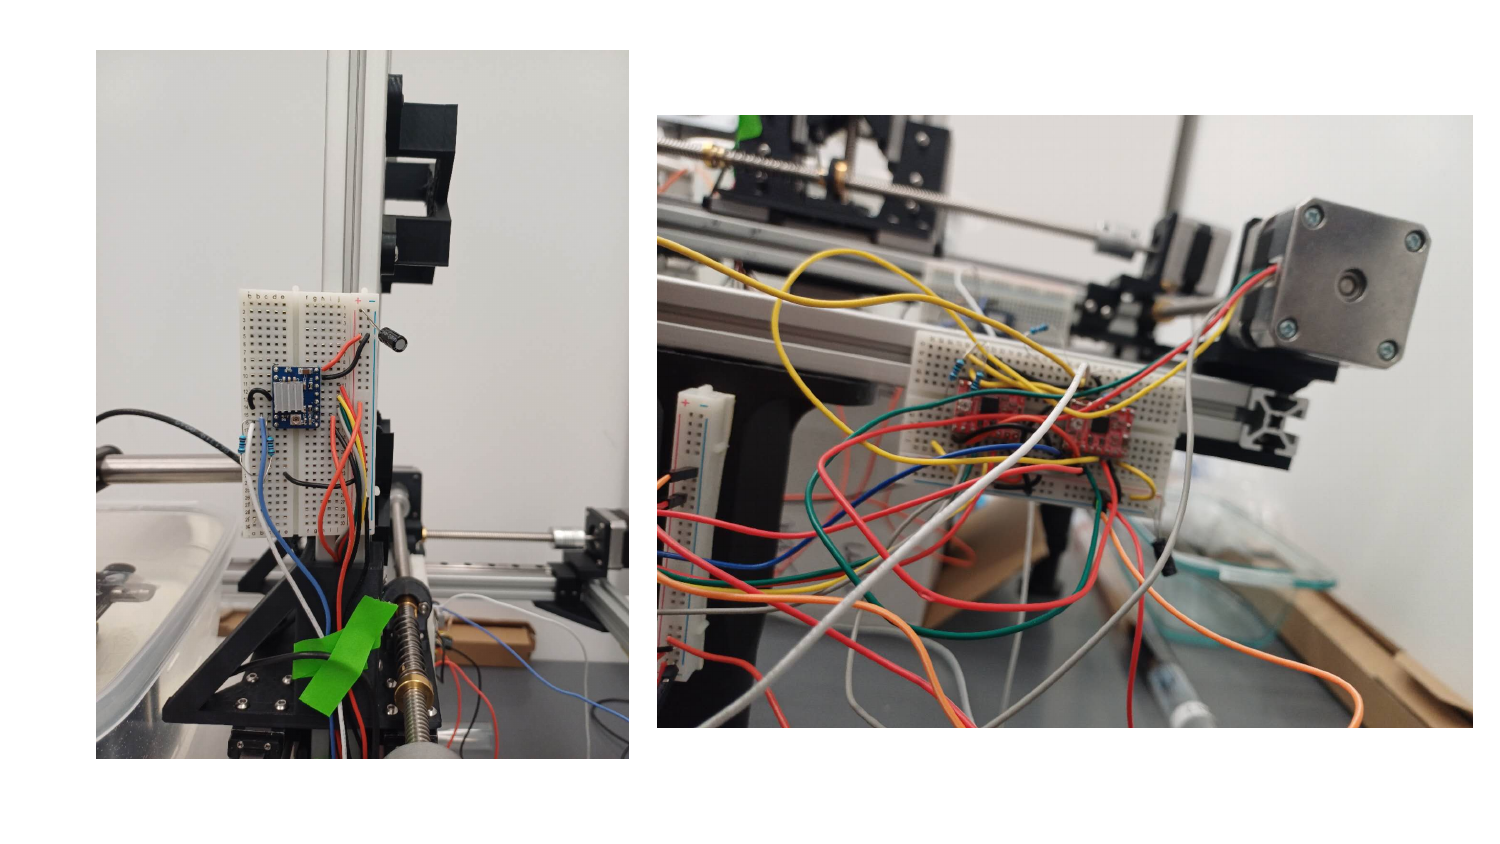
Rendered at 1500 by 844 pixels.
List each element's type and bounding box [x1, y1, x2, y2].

picture [96, 50, 629, 759]
picture [656, 115, 1474, 729]
